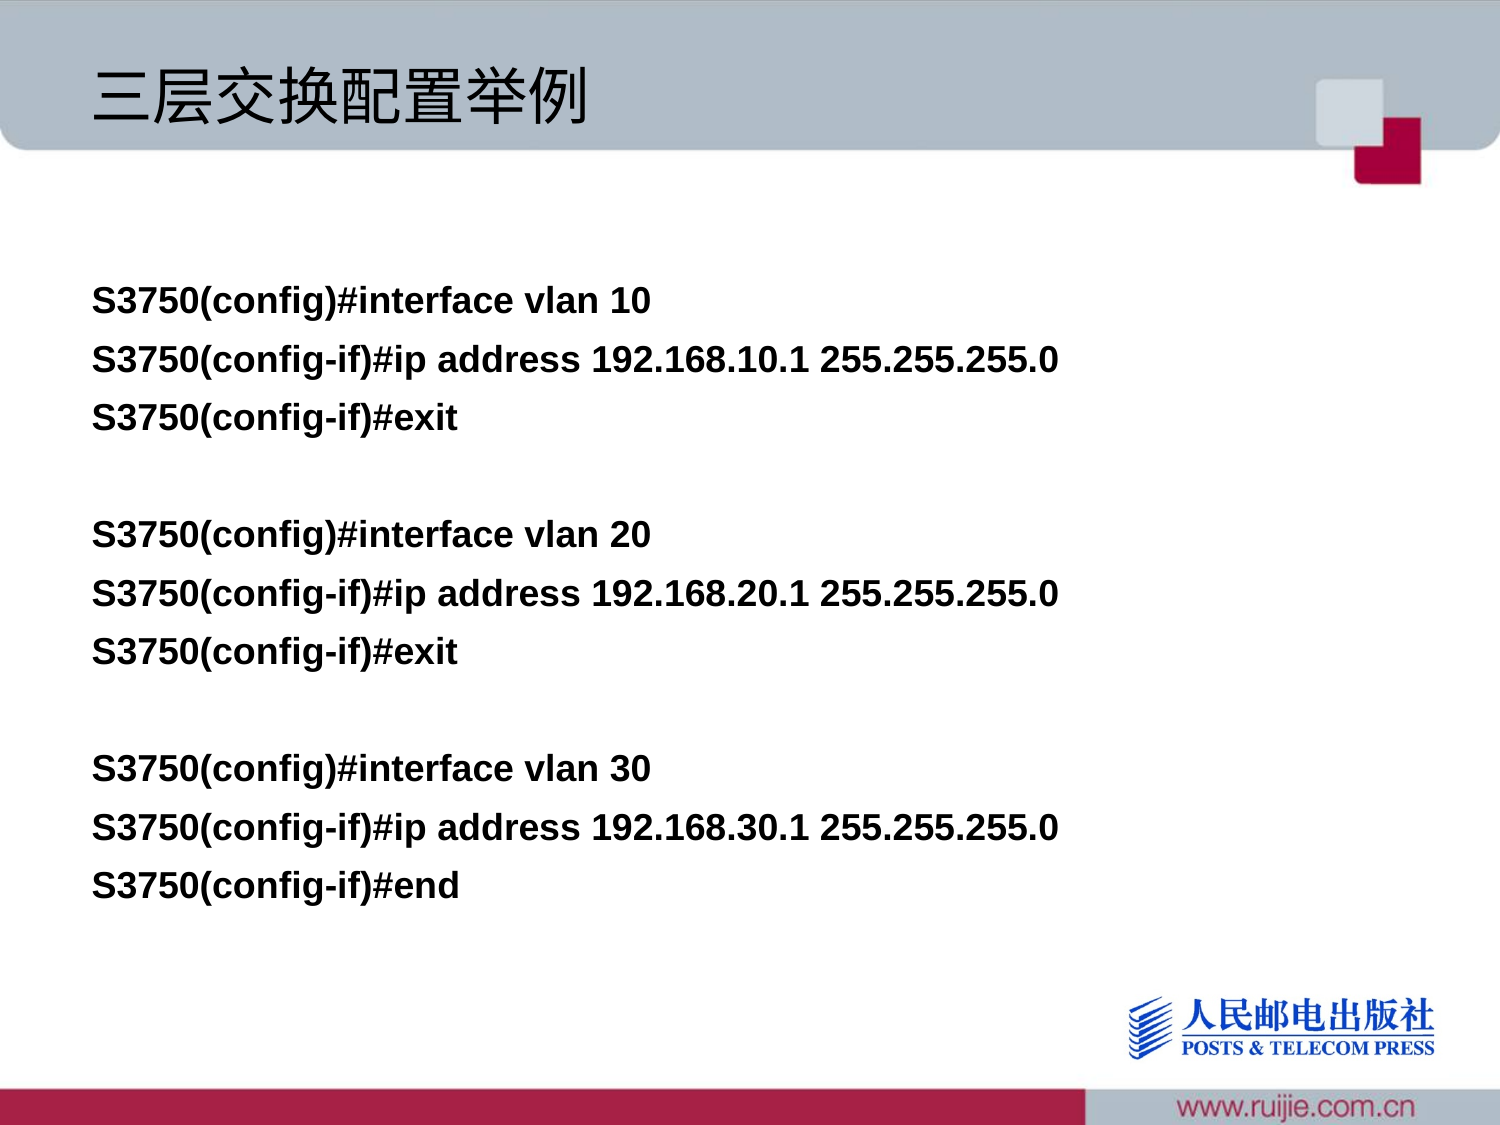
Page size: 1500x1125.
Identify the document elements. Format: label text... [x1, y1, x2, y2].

title 三层交换配置举例 [75, 31, 1306, 159]
picture [0, 0, 1500, 1125]
text_box S3750(config)#interface vlan 10 S3750(config-if)#ip address 192.168.10.1 255.255.255.0 S3750(config-if)#exit S3750(config)#interface vlan 20 S3750(config-if)#ip address 192.168.20.1 255.255.255.0 S3750(config-if)#exit S3750(config)#interface vlan 30 S3750(config-if)#ip address 192.168.30.1 255.255.255.0 S3750(config-if)#end [76, 255, 1436, 914]
